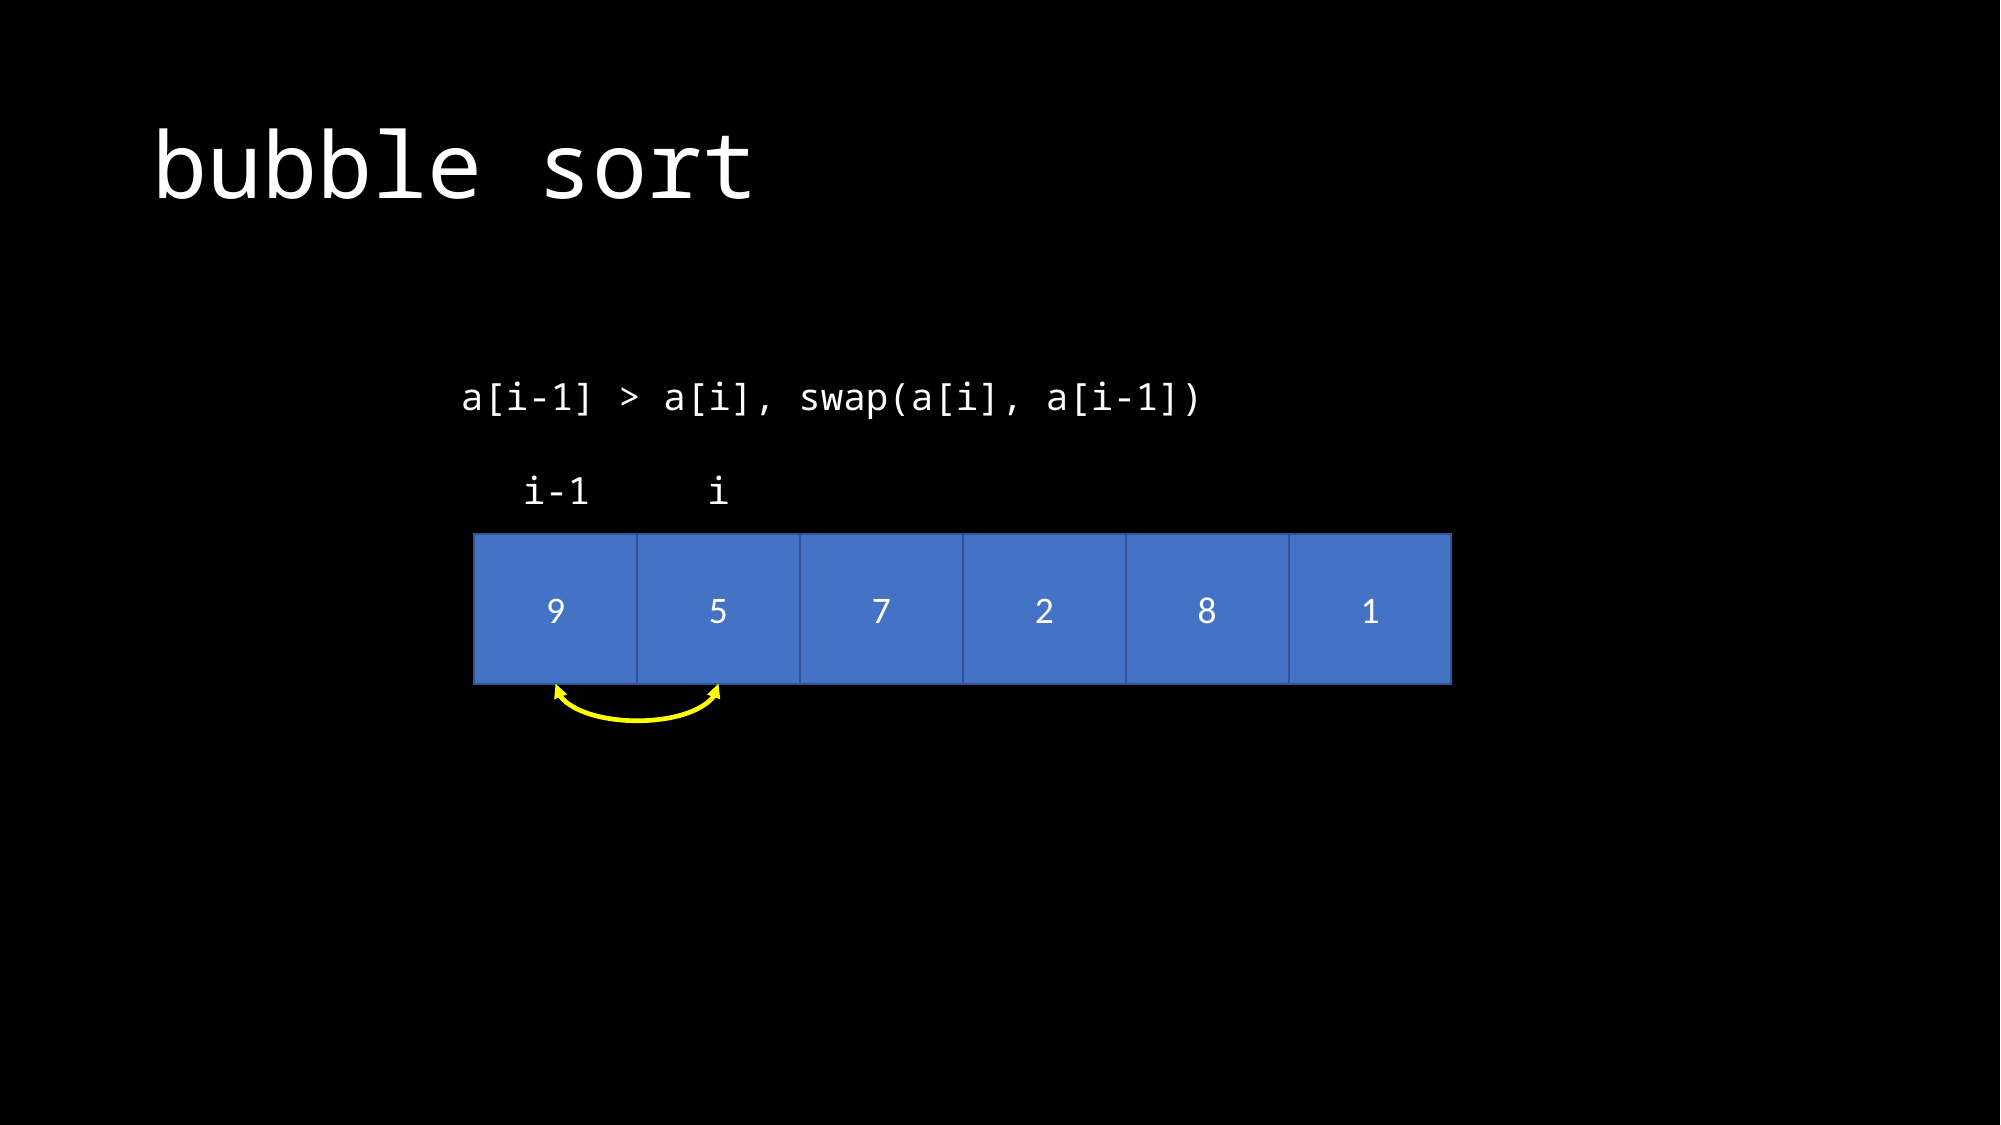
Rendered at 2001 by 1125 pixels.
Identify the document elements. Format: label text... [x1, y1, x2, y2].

text_box i-1 [508, 459, 606, 520]
text_box a[i-1] > a[i], swap(a[i], a[i-1]) [446, 365, 1219, 426]
text_box 7 [799, 533, 962, 685]
title bubble sort [137, 59, 1863, 278]
text_box 5 [636, 533, 799, 685]
text_box 8 [1125, 533, 1288, 685]
text_box 9 [473, 533, 636, 685]
text_box 2 [962, 533, 1125, 685]
text_box 1 [1288, 533, 1452, 685]
text_box i [692, 459, 745, 520]
